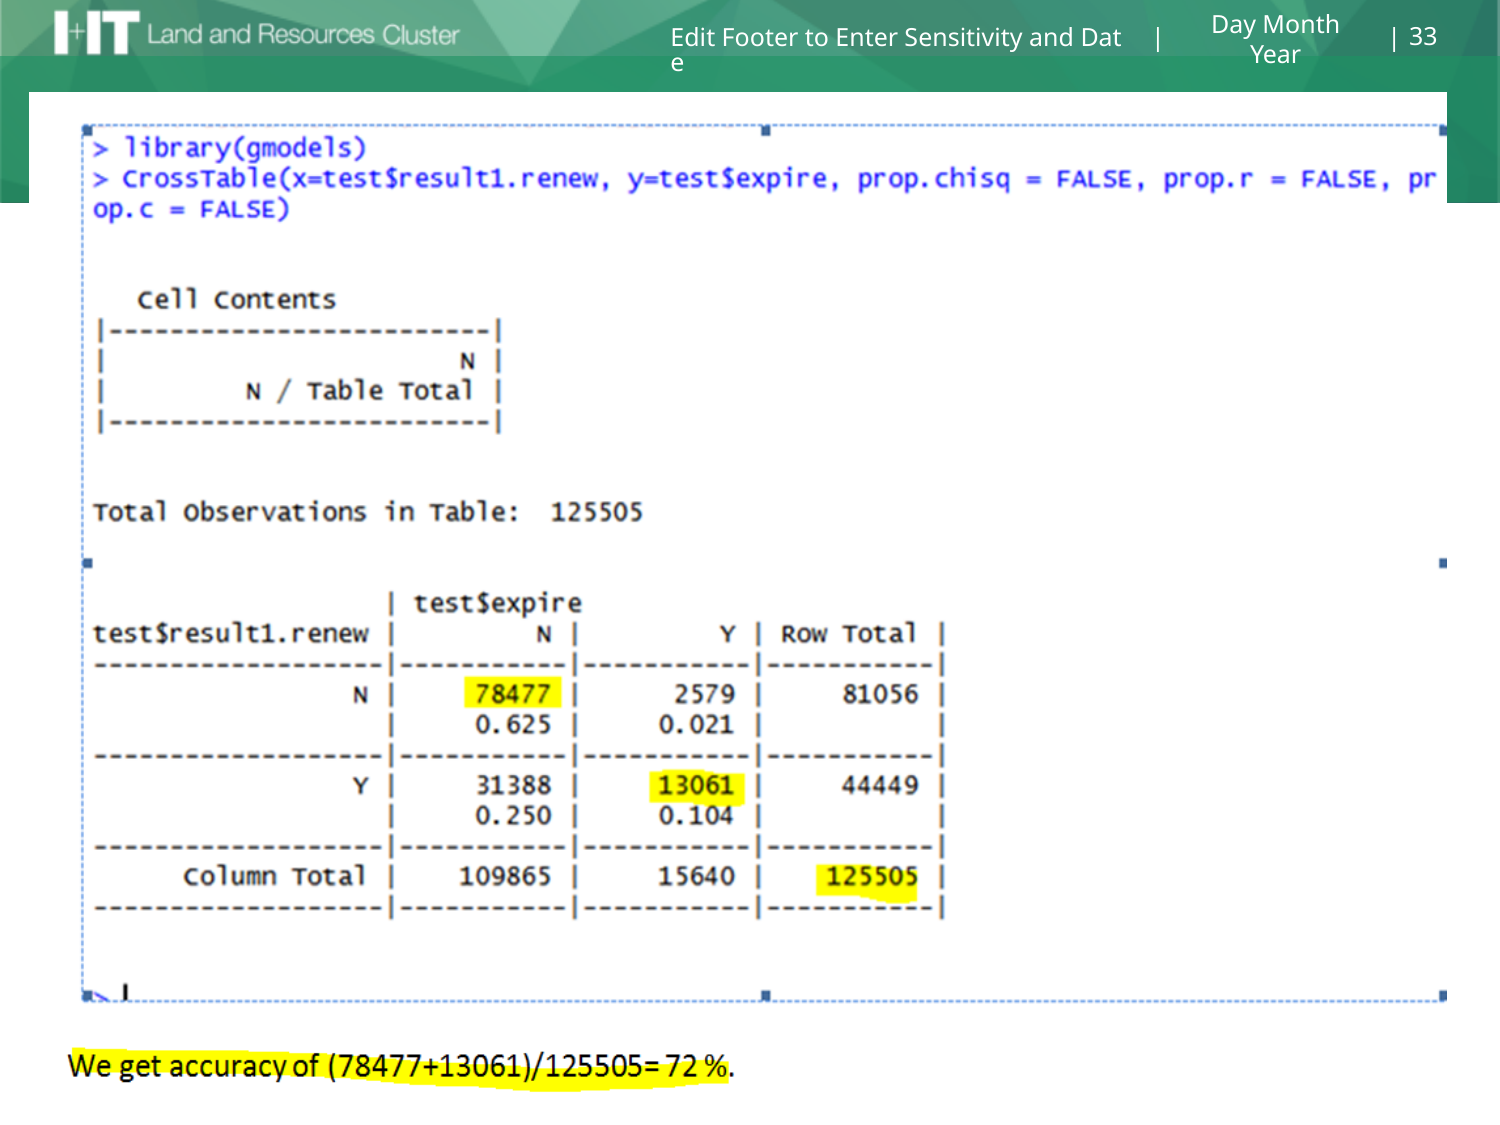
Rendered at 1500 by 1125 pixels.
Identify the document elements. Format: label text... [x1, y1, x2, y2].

slide_number Day Month Year [1169, 20, 1382, 57]
footer Edit Footer to Enter Sensitivity and Date [655, 20, 1152, 57]
picture [29, 91, 1448, 1125]
picture [0, 0, 1500, 60]
slide_number 33 [1394, 19, 1477, 57]
